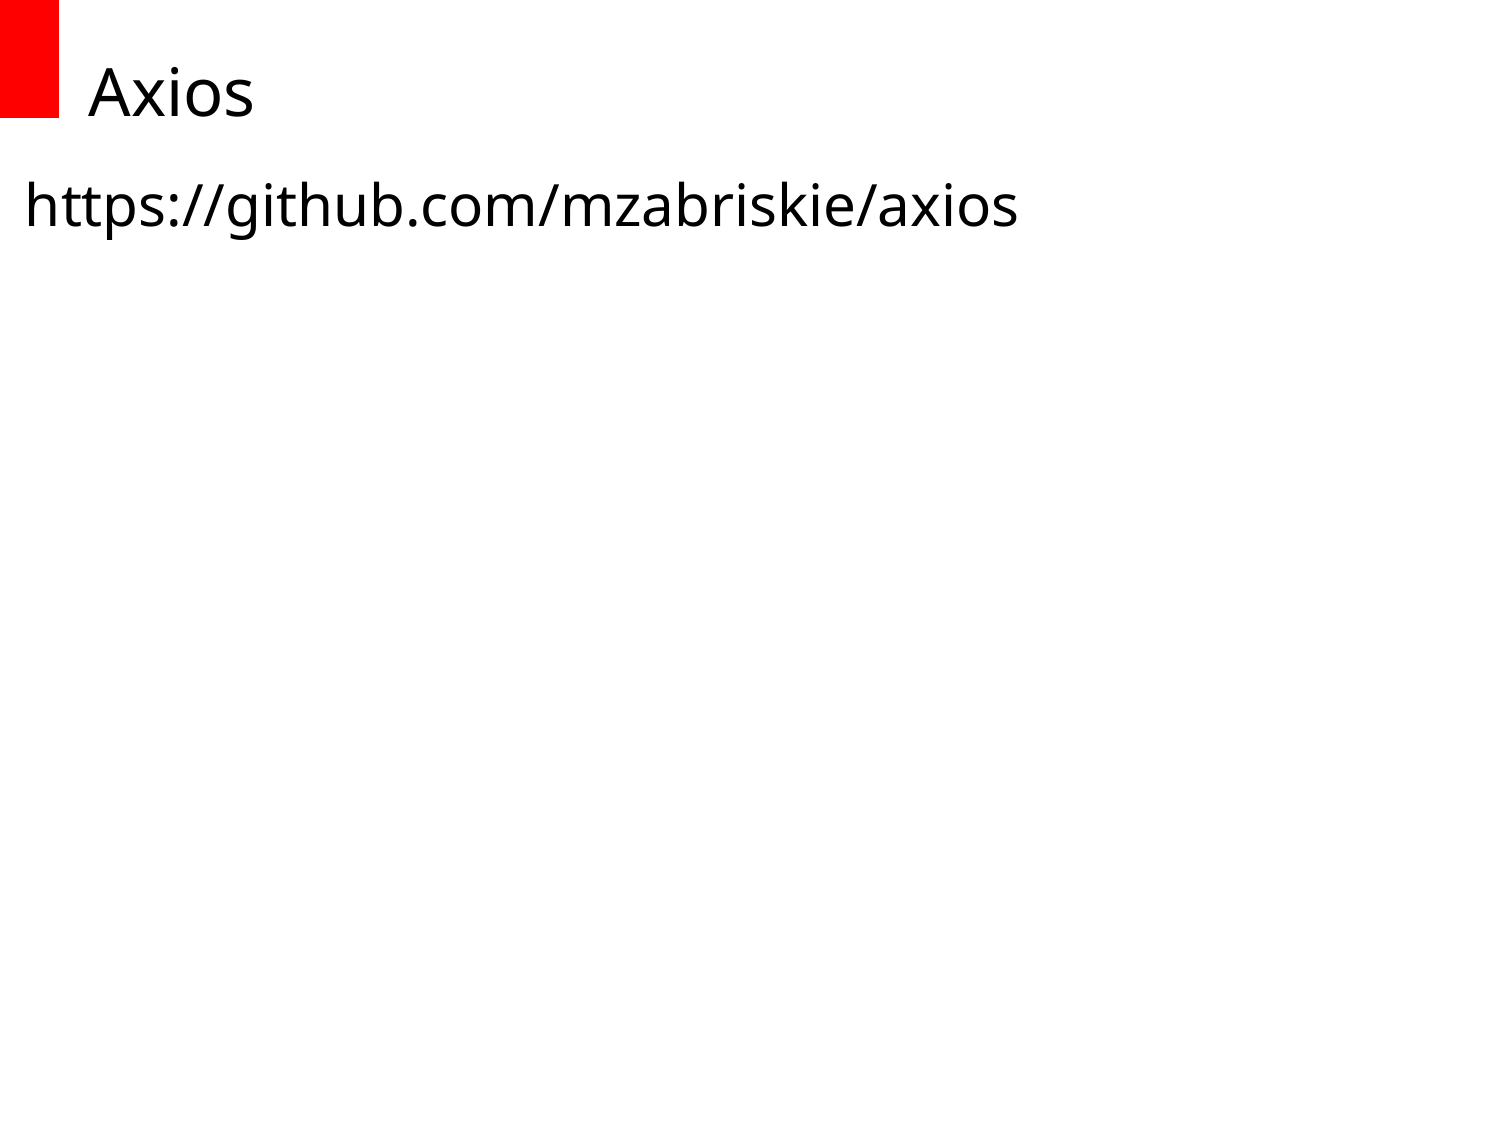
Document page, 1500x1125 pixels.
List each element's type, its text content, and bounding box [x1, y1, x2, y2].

title Axios [88, 49, 1448, 137]
picture [0, 0, 59, 118]
text_box https://github.com/mzabriskie/axios [10, 160, 1035, 246]
